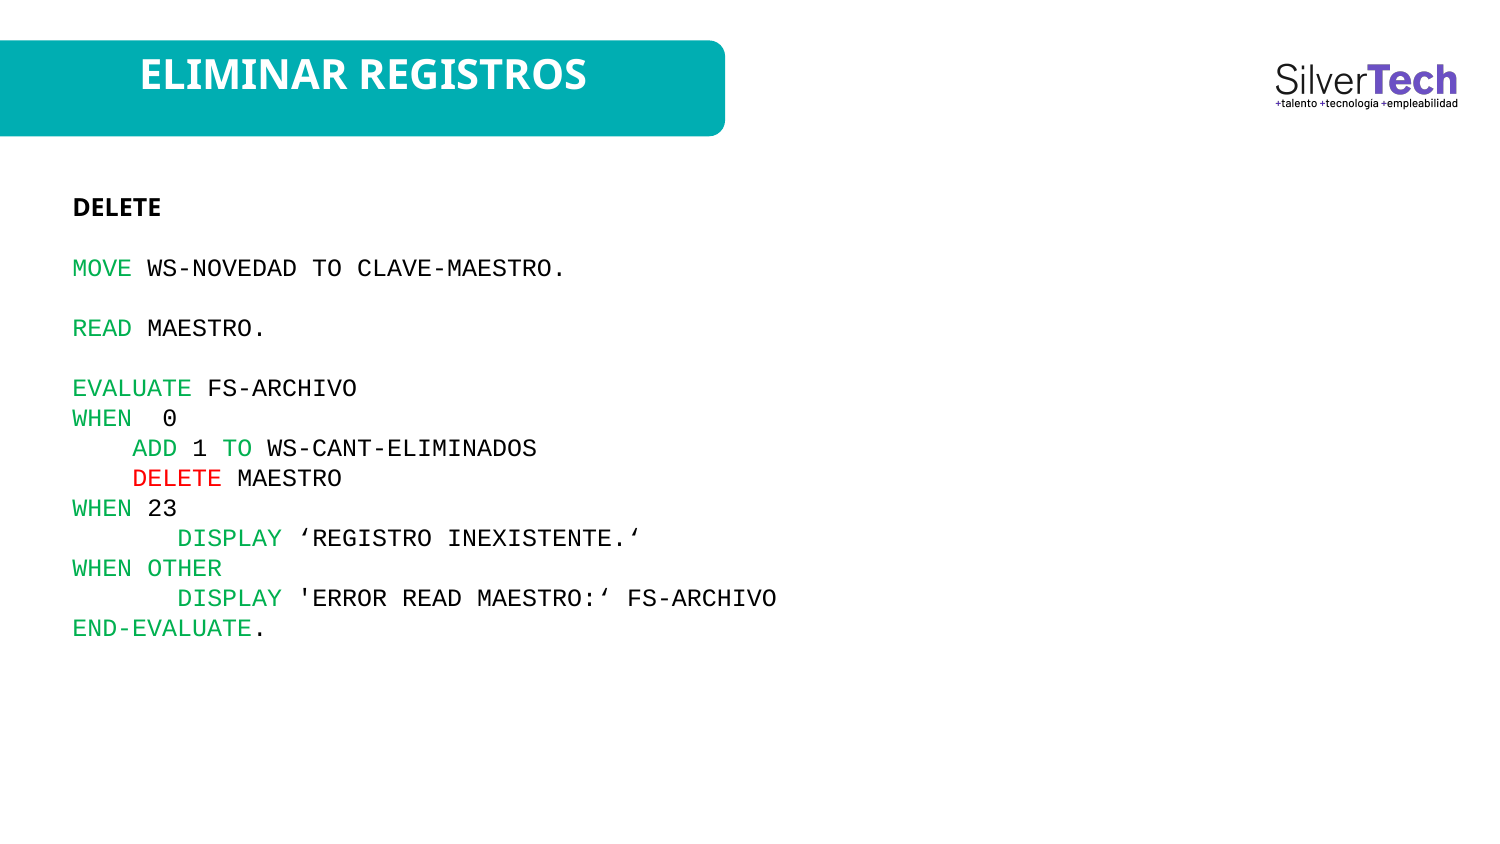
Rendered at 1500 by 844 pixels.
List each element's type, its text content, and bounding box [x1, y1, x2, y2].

picture [1268, 31, 1464, 142]
title ELIMINAR REGISTROS [124, 32, 783, 156]
text_box DELETE MOVE WS-NOVEDAD TO CLAVE-MAESTRO. READ MAESTRO. EVALUATE FS-ARCHIVO WHEN 0 ADD 1 TO WS-CANT-ELIMINADOS DELETE MAESTRO WHEN 23 DISPLAY ‘REGISTRO INEXISTENTE.‘ WHEN OTHER DISPLAY 'ERROR READ MAESTRO:‘ FS-ARCHIVO END-EVALUATE. [57, 184, 1037, 649]
text_box [0, 40, 124, 137]
